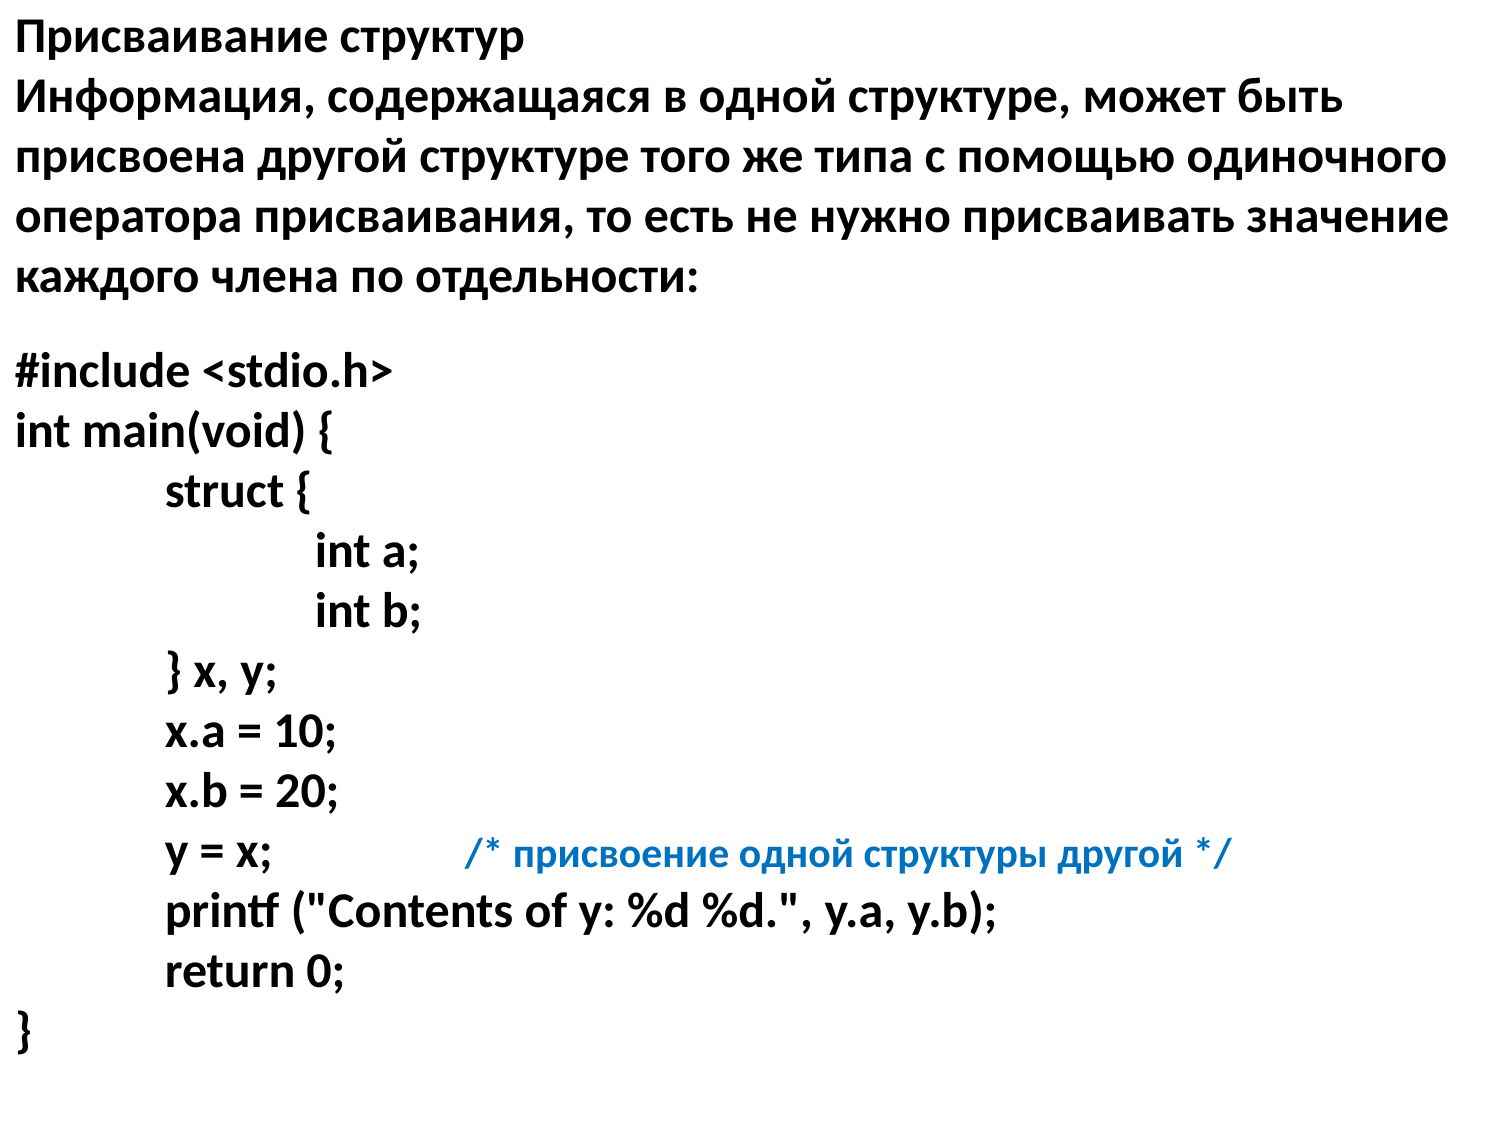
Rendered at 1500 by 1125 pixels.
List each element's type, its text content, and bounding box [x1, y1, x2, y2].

text_box Присваивание структур Информация, содержащаяся в одной структуре, может быть присвоена другой структуре того же типа с помощью одиночного оператора присваивания, то есть не нужно присваивать значение каждого члена по отдельности: #include <stdio.h> int main(void) { struct { int a; int b; } x, y; x.a = 10; x.b = 20; у = x; /* присвоение одной структуры другой */ printf ("Contents of у: %d %d.", y.a, y.b); return 0; } [0, 0, 1500, 1066]
